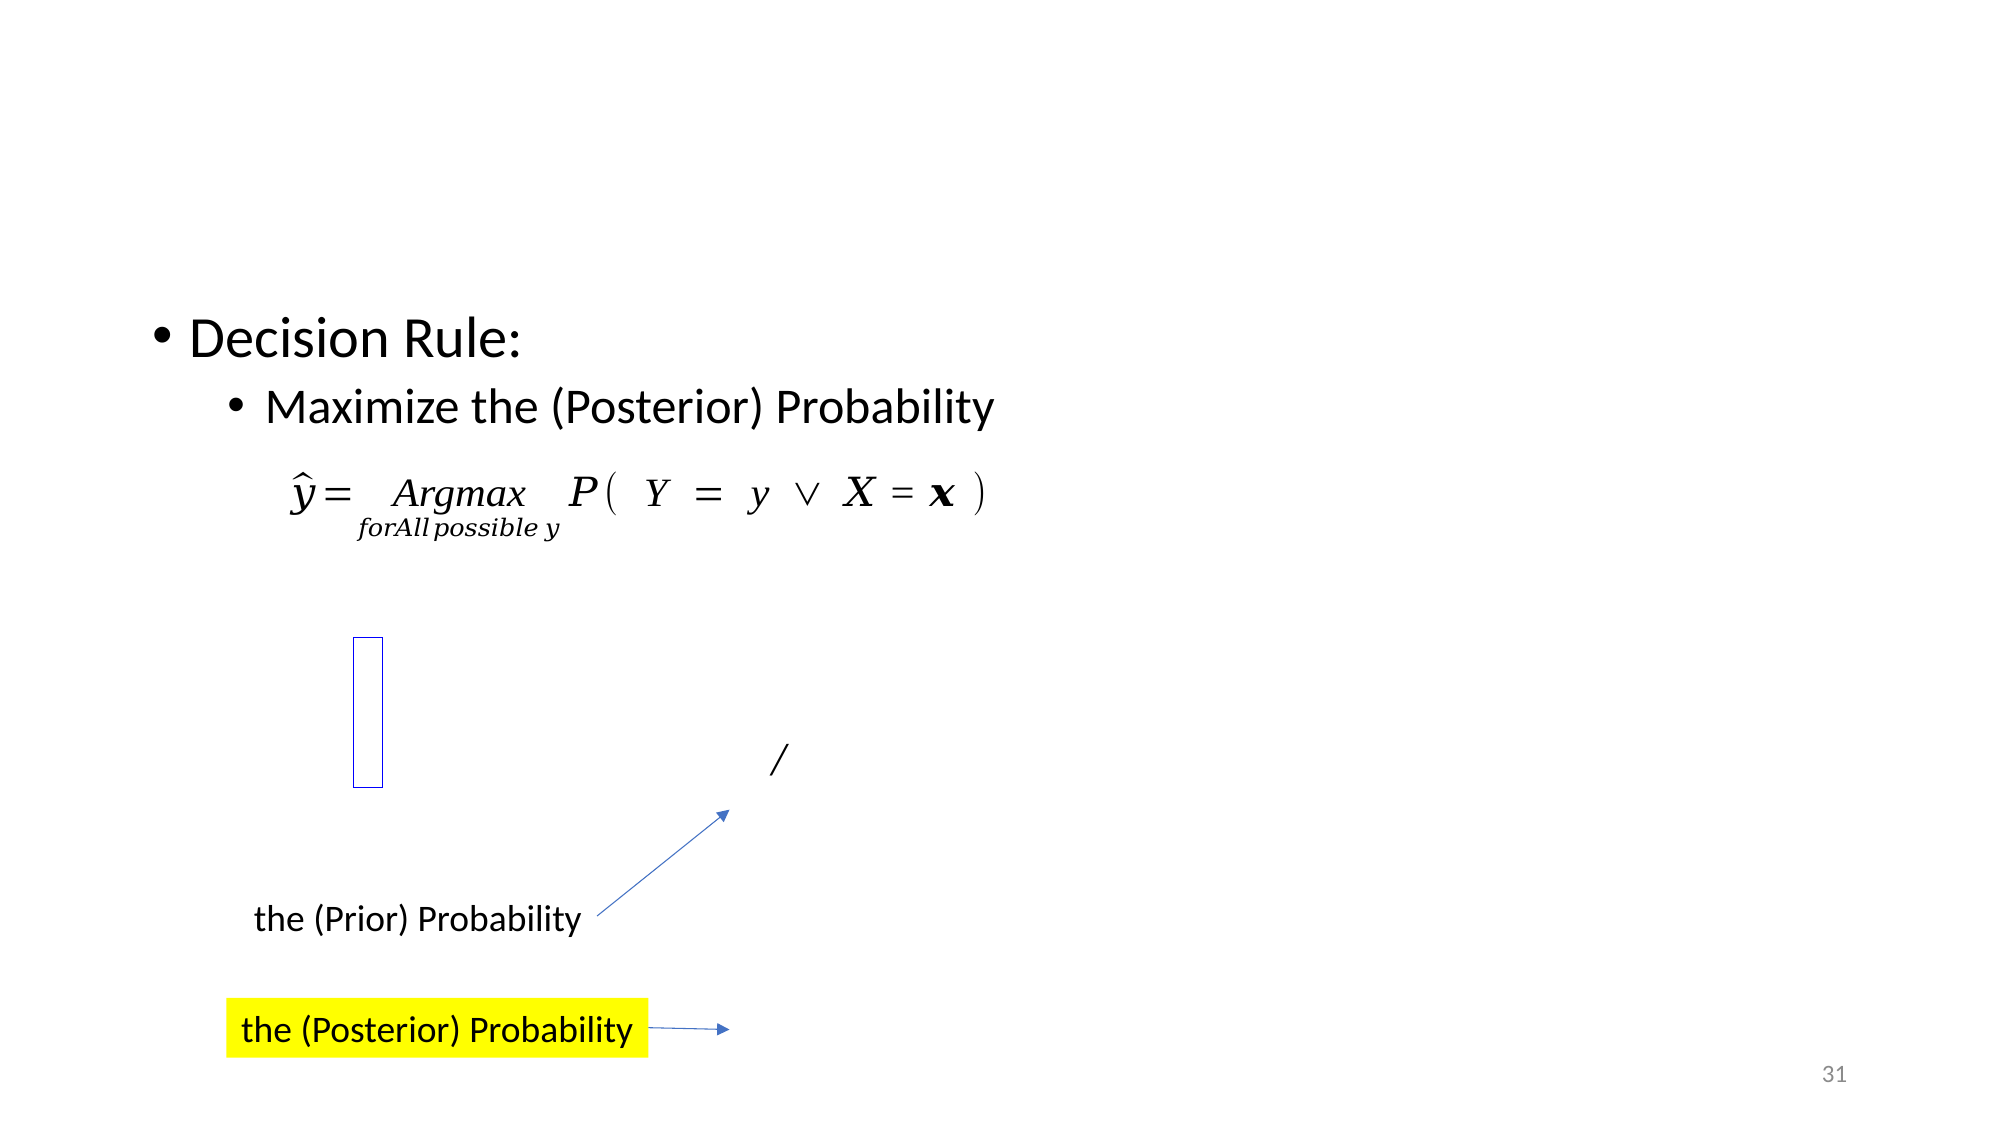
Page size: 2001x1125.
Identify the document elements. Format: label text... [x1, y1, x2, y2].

text_box the (Posterior) Probability [226, 997, 649, 1058]
slide_number 31 [1412, 1042, 1863, 1103]
text_box the (Prior) Probability [239, 886, 597, 946]
list Decision Rule: Maximize the (Posterior) Probability [137, 299, 1863, 469]
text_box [599, 809, 730, 917]
